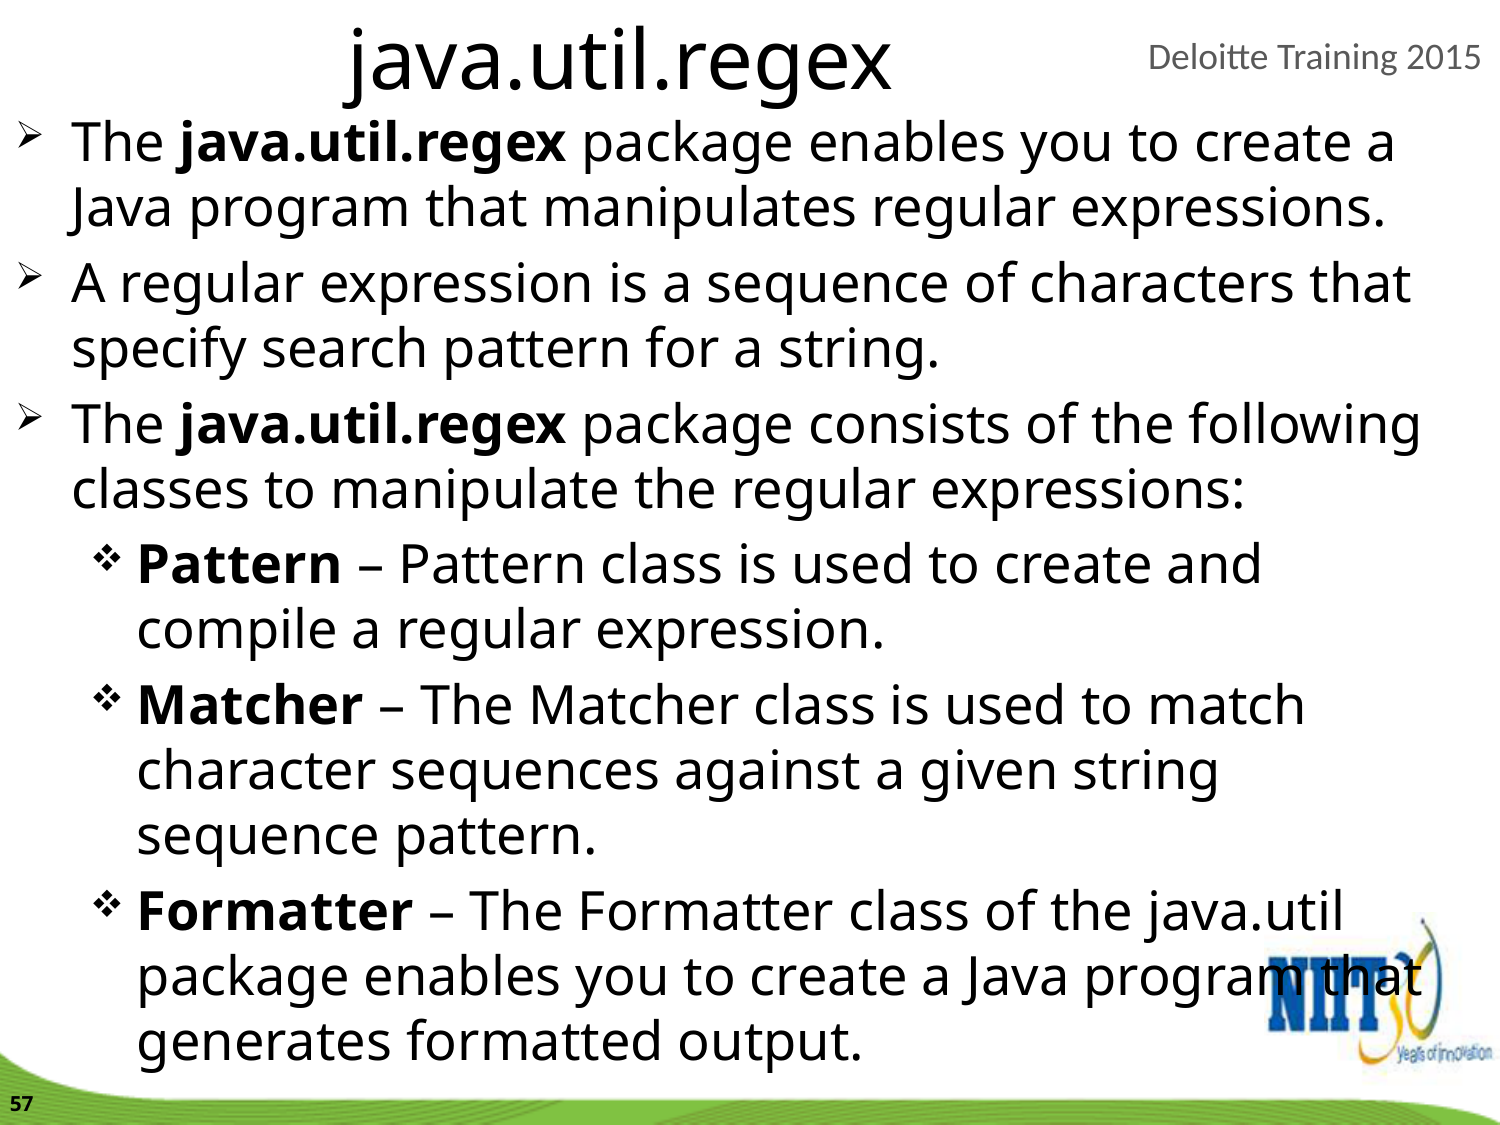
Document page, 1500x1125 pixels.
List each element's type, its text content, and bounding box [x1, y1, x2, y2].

list The java.util.regex package enables you to create a Java program that manipulates regular expressions. A regular expression is a sequence of characters that specify search pattern for a string. The java.util.regex package consists of the following classes to manipulate the regular expressions: Pattern – Pattern class is used to create and compile a regular expression. Matcher – The Matcher class is used to match character sequences against a given string sequence pattern. Formatter – The Formatter class of the java.util package enables you to create a Java program that generates formatted output. [0, 99, 1488, 1050]
picture [0, 912, 1500, 1125]
title java.util.regex [0, 12, 1242, 100]
